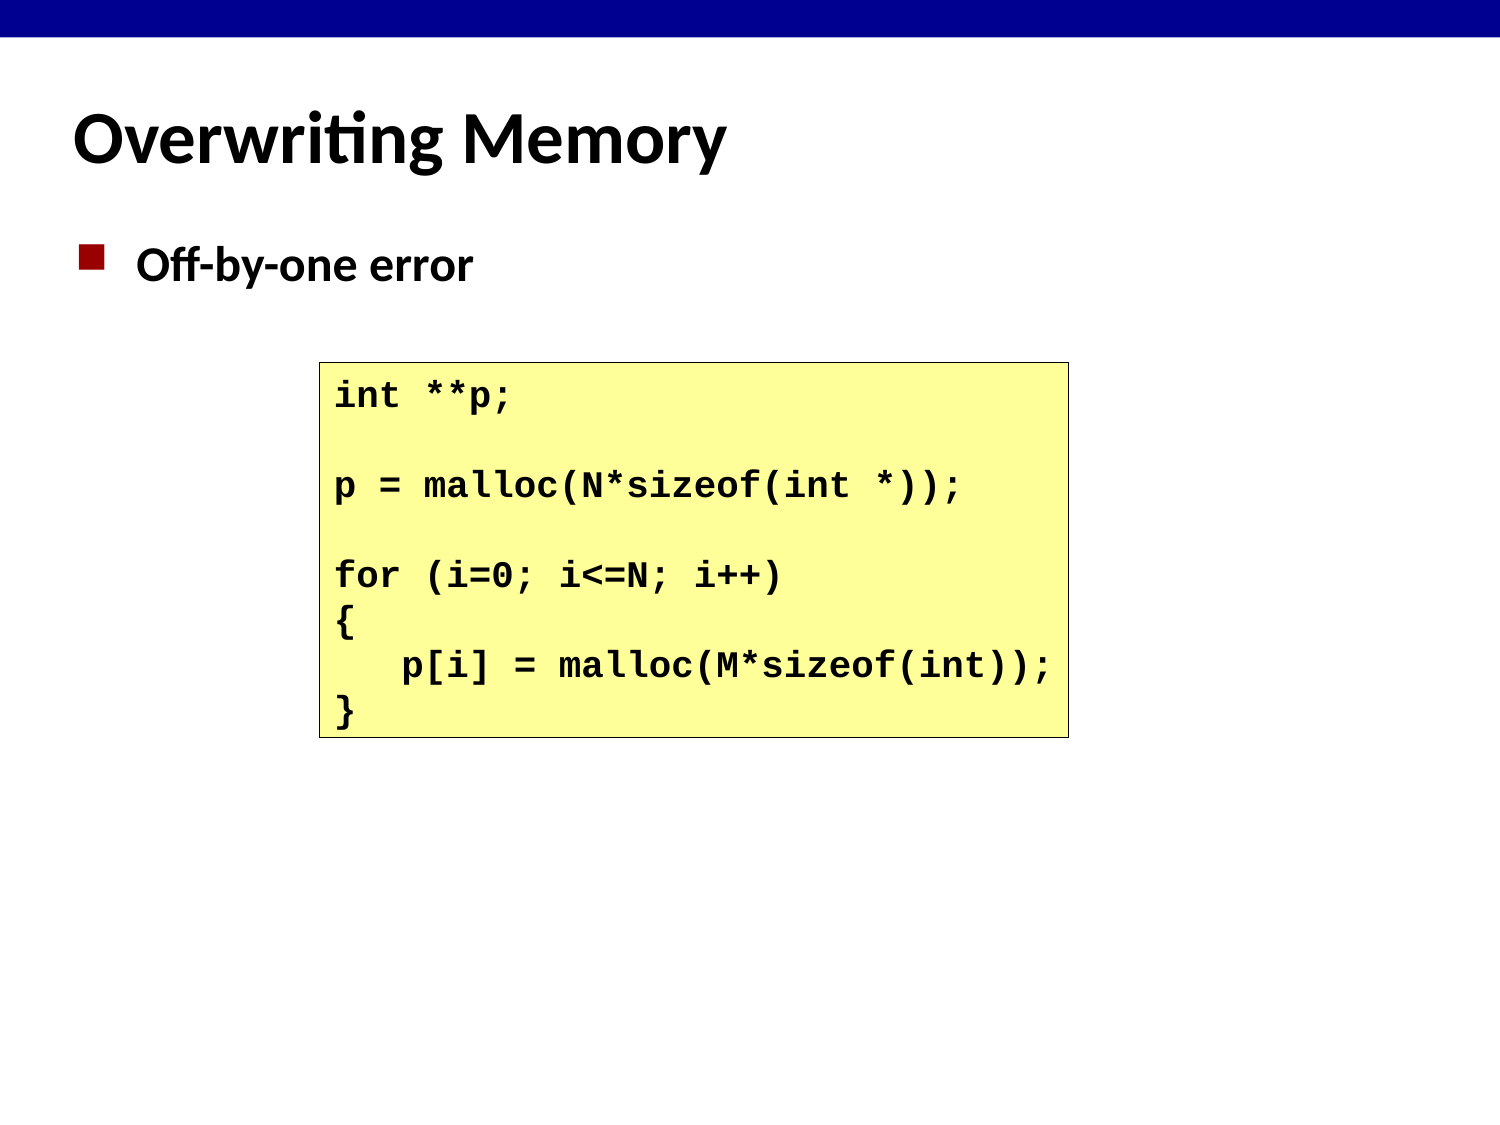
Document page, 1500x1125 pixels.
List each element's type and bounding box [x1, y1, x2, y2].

list [64, 223, 1361, 1040]
title [58, 71, 1305, 197]
text_box [318, 362, 1069, 738]
